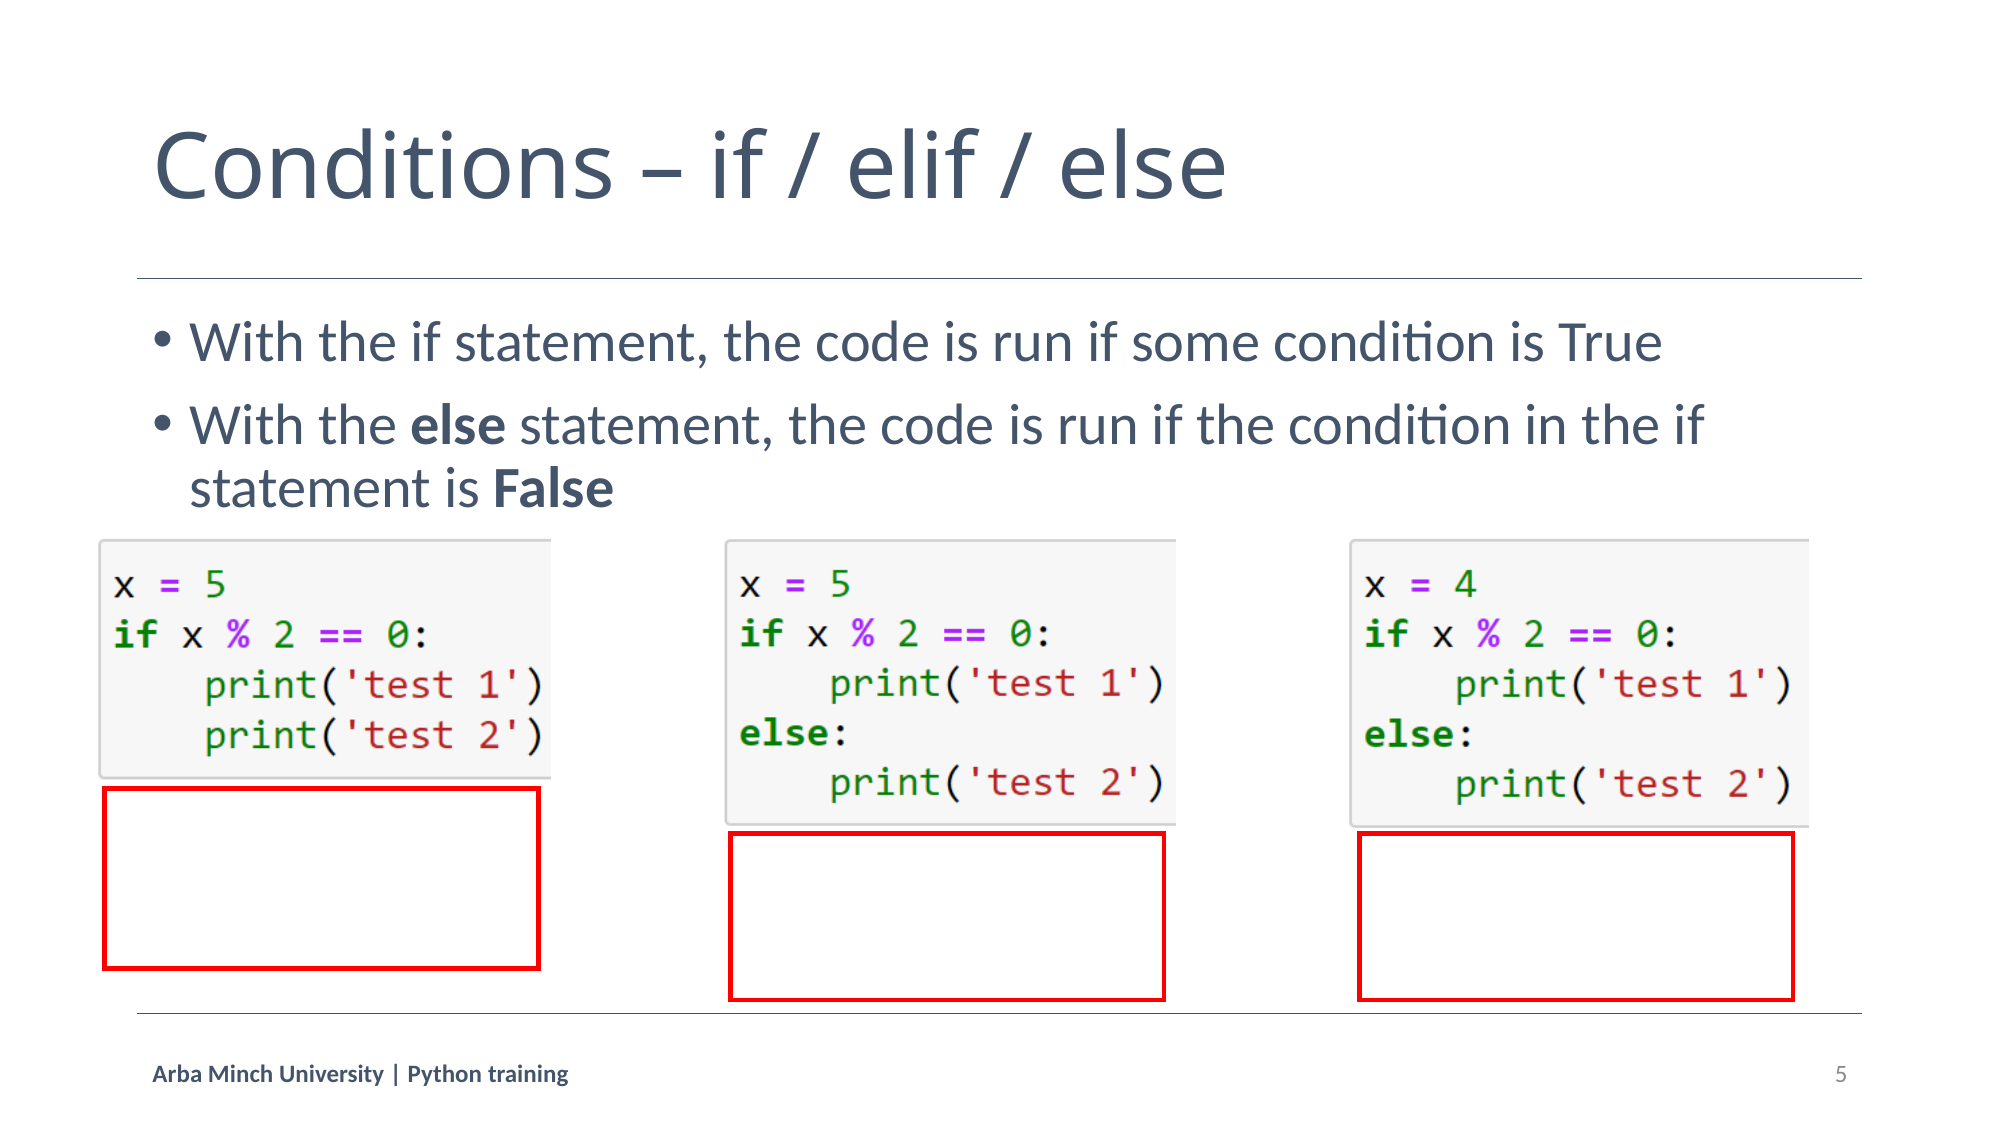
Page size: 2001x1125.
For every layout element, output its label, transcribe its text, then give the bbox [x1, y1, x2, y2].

text_box [729, 913, 1165, 1001]
text_box [104, 788, 539, 969]
picture [93, 531, 551, 785]
footer Arba Minch University | Python training [137, 1042, 1226, 1103]
title Conditions – if / elif / else [137, 59, 1863, 278]
picture [1344, 531, 1809, 901]
text_box [1358, 901, 1794, 1001]
slide_number 5 [1412, 1042, 1863, 1103]
list With the if statement, the code is run if some condition is True With the else statement, the code is run if the condition in the if statement is False [137, 303, 1863, 1017]
picture [718, 530, 1176, 913]
